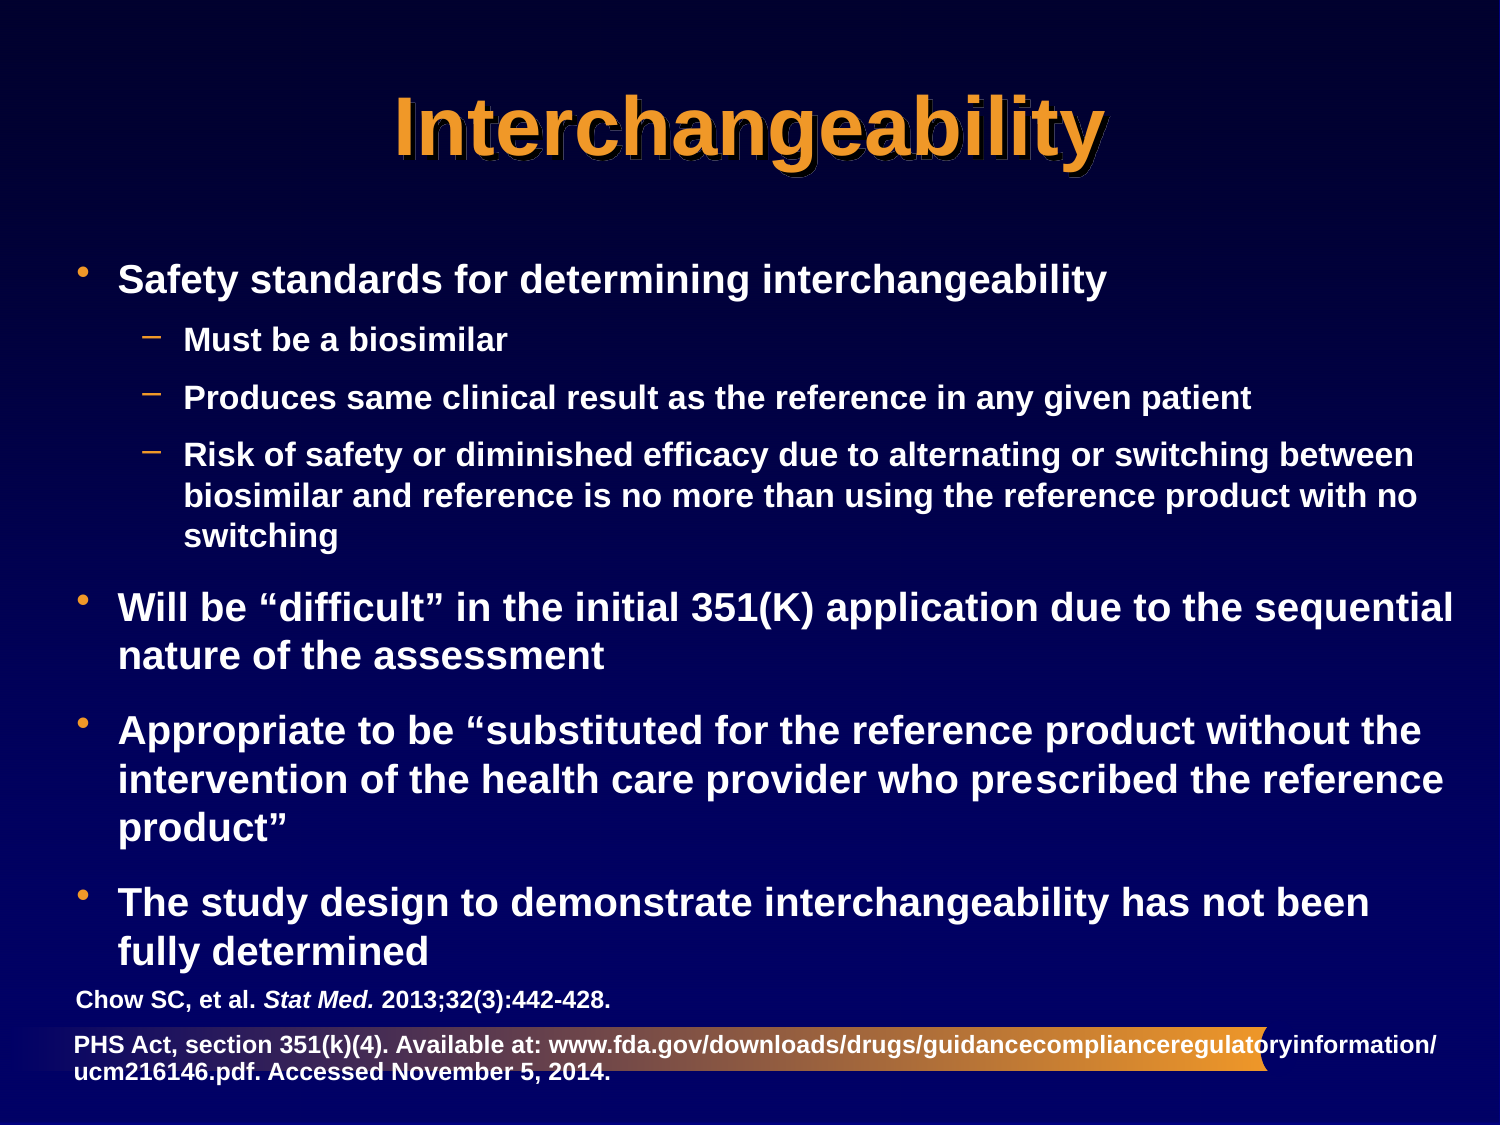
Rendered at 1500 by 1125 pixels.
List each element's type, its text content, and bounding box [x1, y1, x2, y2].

title Interchangeability [55, 34, 1445, 223]
text_box PHS Act, section 351(k)(4). Available at: www.fda.gov/downloads/drugs/guidancecomplianceregulatoryinformation/ucm216146.pdf. Accessed November 5, 2014. [58, 1024, 1500, 1094]
list Safety standards for determining interchangeability Must be a biosimilar Produces same clinical result as the reference in any given patient Risk of safety or diminished efficacy due to alternating or switching between biosimilar and reference is no more than using the reference product with no switching Will be “difficult” in the initial 351(K) application due to the sequential nature of the assessment Appropriate to be “substituted for the reference product without the intervention of the health care provider who pre­scribed the reference product” The study design to demonstrate interchangeability has not been fully determined [59, 245, 1475, 988]
text_box Chow SC, et al. Stat Med. 2013;32(3):442-428. [60, 976, 634, 1022]
